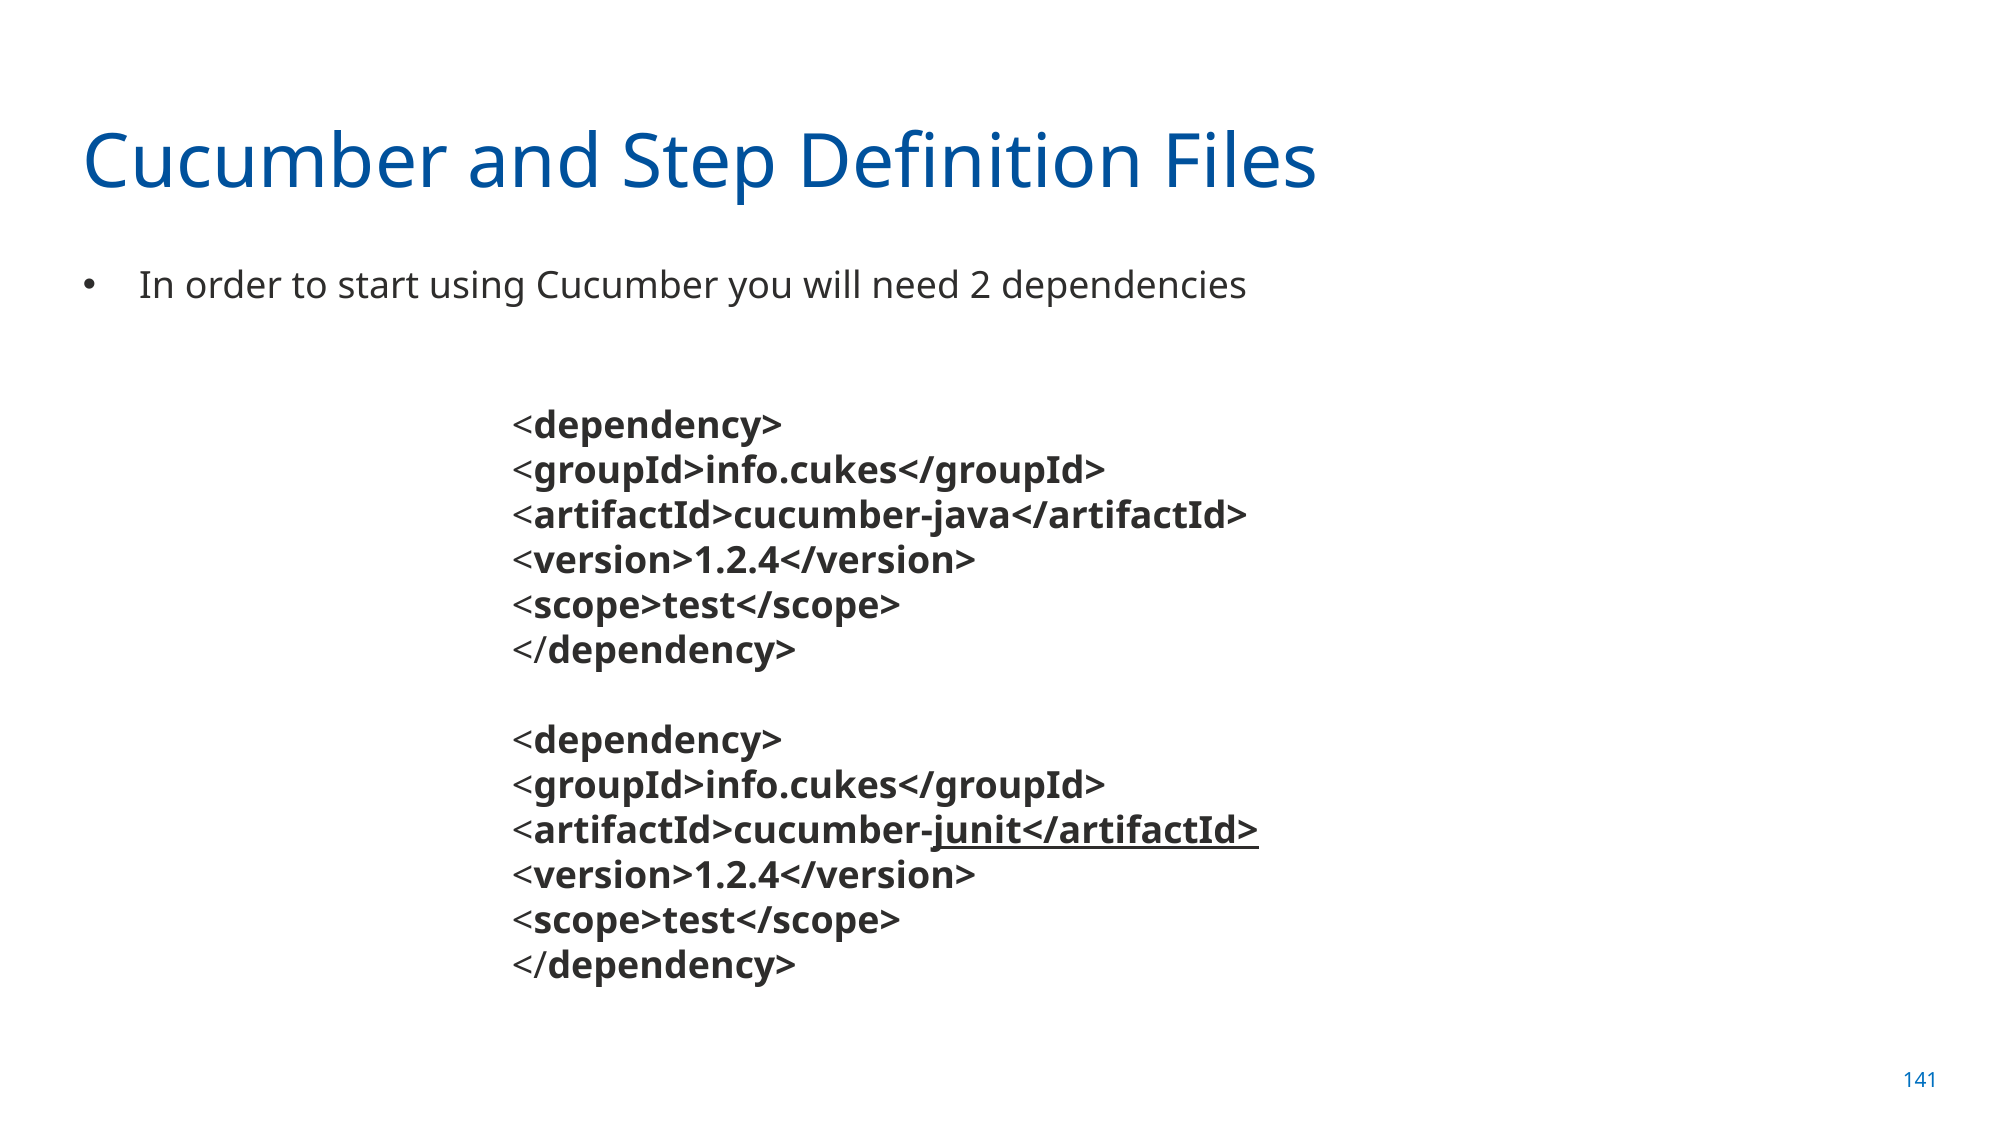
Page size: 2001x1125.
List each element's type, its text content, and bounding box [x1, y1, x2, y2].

title Cucumber and Step Definition Files [67, 20, 1565, 210]
list In order to start using Cucumber you will need 2 dependencies [67, 253, 1939, 1000]
text_box <dependency> <groupId>info.cukes</groupId> <artifactId>cucumber-java</artifactId> <version>1.2.4</version> <scope>test</scope> </dependency> <dependency> <groupId>info.cukes</groupId> <artifactId>cucumber-junit</artifactId> <version>1.2.4</version> <scope>test</scope> </dependency> [497, 393, 1585, 994]
